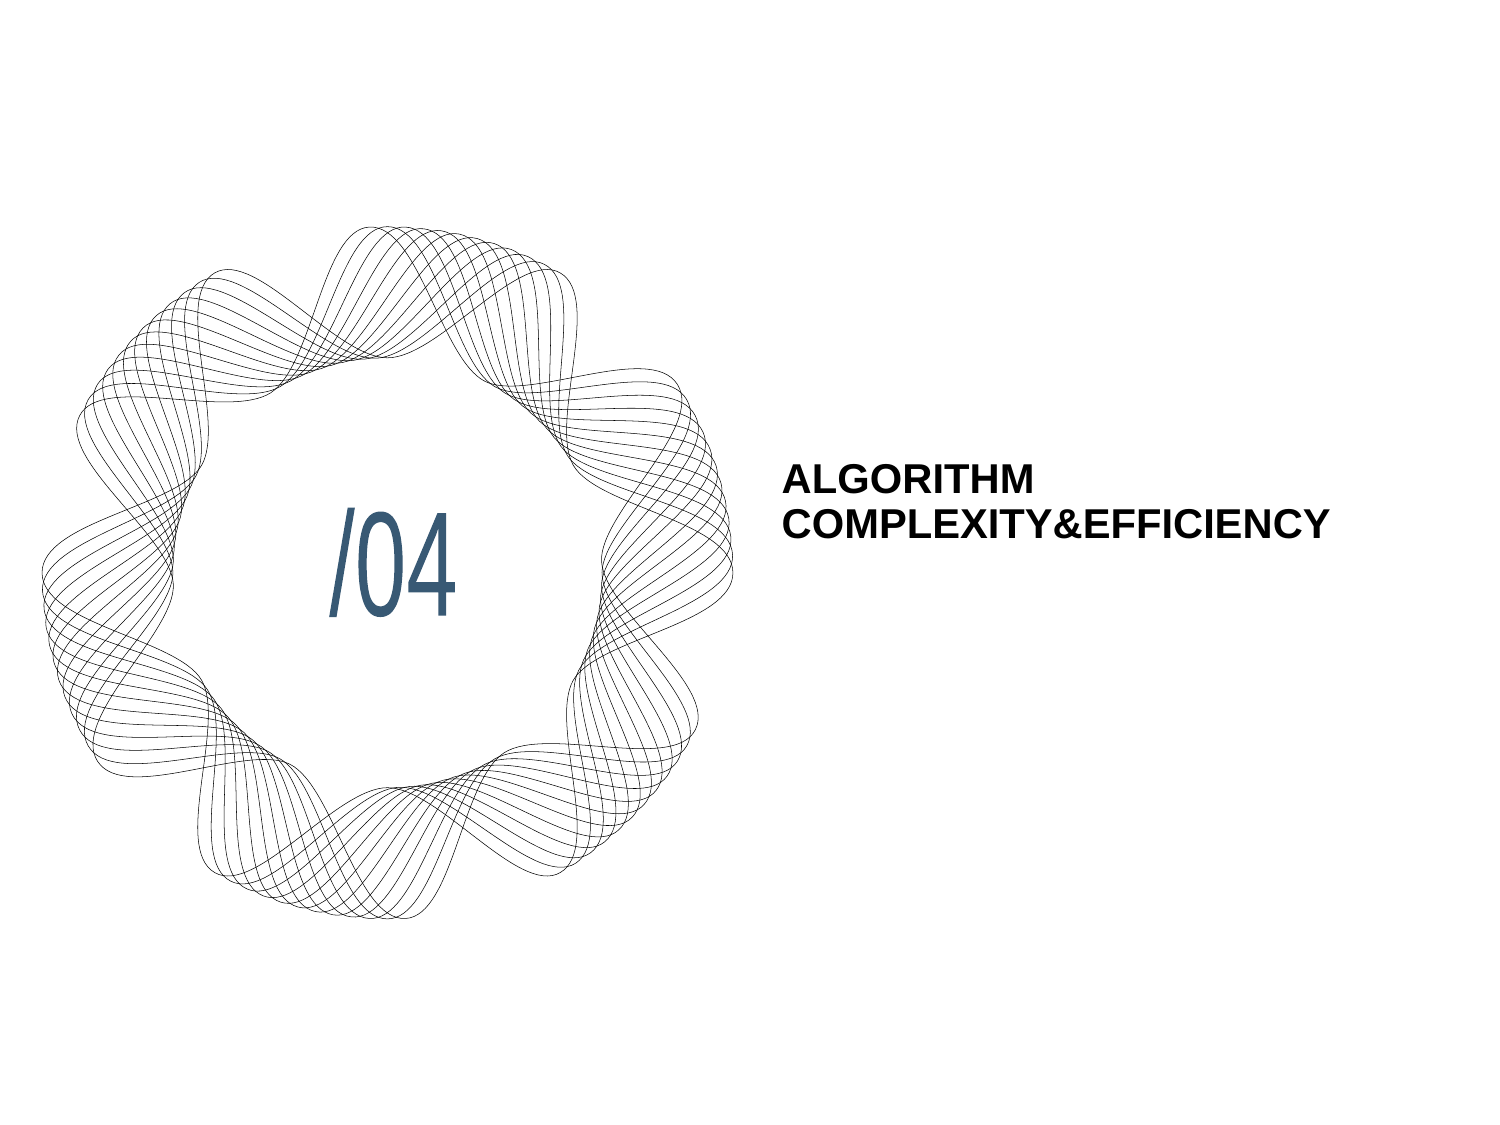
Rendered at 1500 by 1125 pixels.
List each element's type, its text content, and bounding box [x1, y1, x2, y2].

title ALGORITHM COMPLEXITY&EFFICIENCY [766, 444, 1434, 555]
